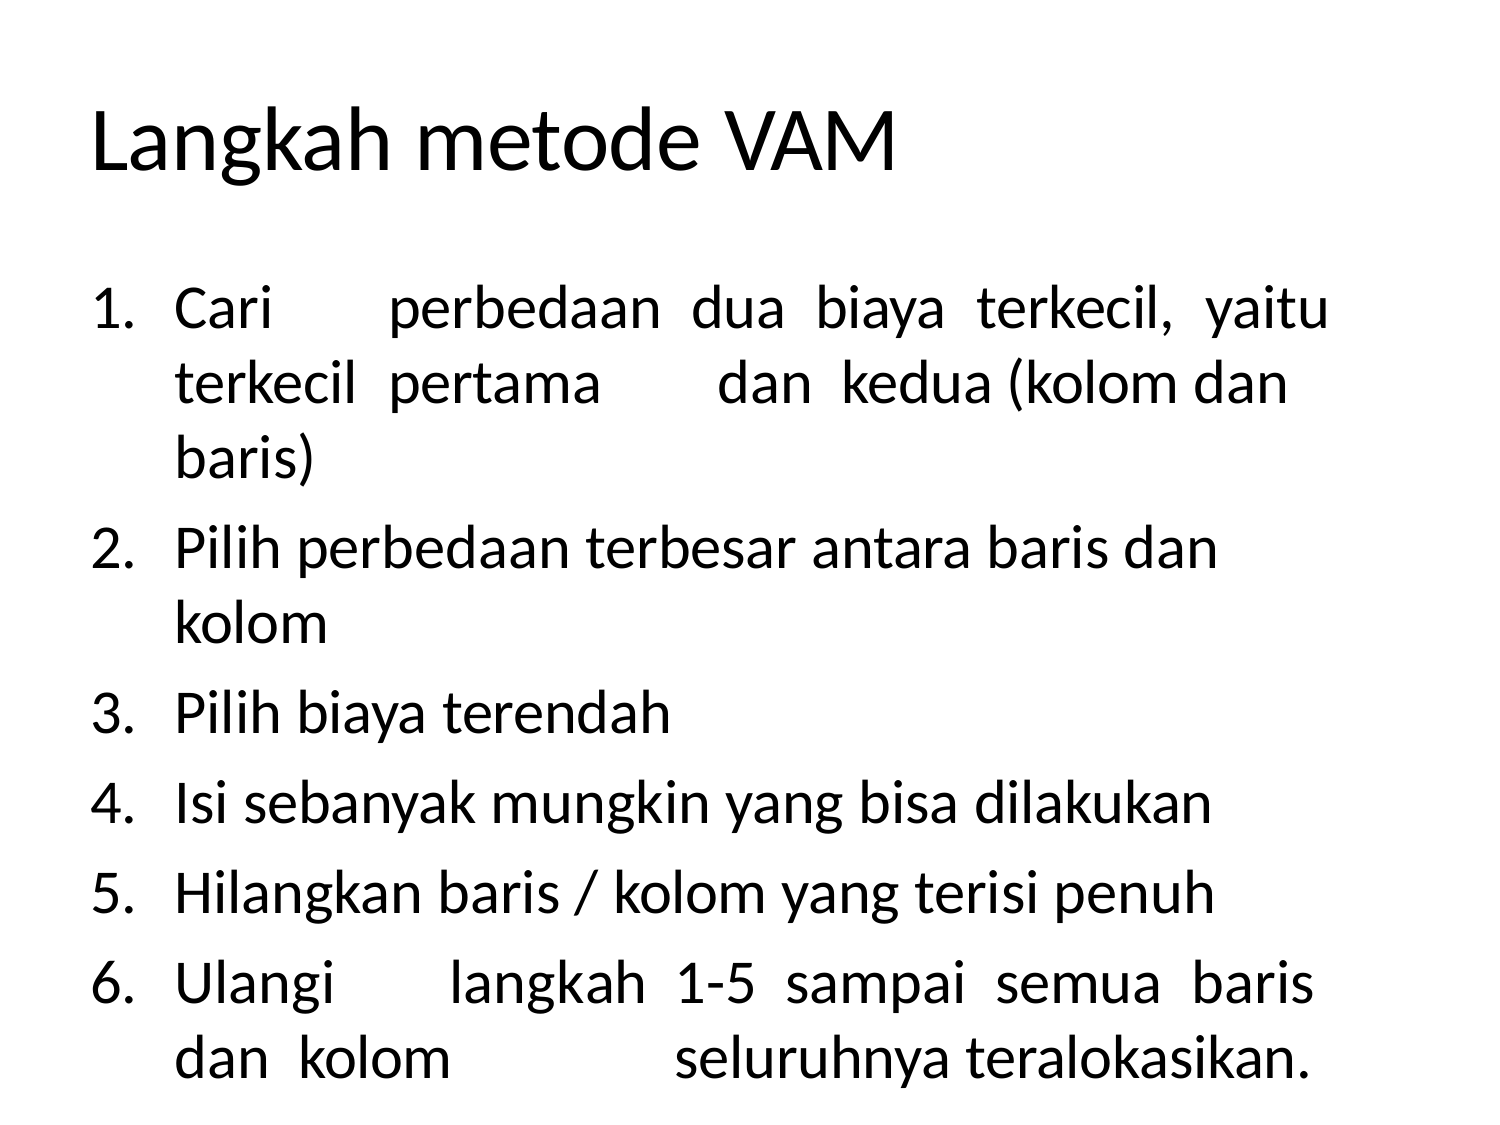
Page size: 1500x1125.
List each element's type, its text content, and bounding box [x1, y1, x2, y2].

text_box Cari perbedaan dua biaya terkecil, yaitu terkecil pertama dan kedua (kolom dan baris) Pilih perbedaan terbesar antara baris dan kolom Pilih biaya terendah Isi sebanyak mungkin yang bisa dilakukan Hilangkan baris / kolom yang terisi penuh Ulangi langkah 1-5 sampai semua baris dan kolom seluruhnya teralokasikan. [87, 264, 1396, 1091]
title Langkah metode VAM [87, 76, 909, 264]
